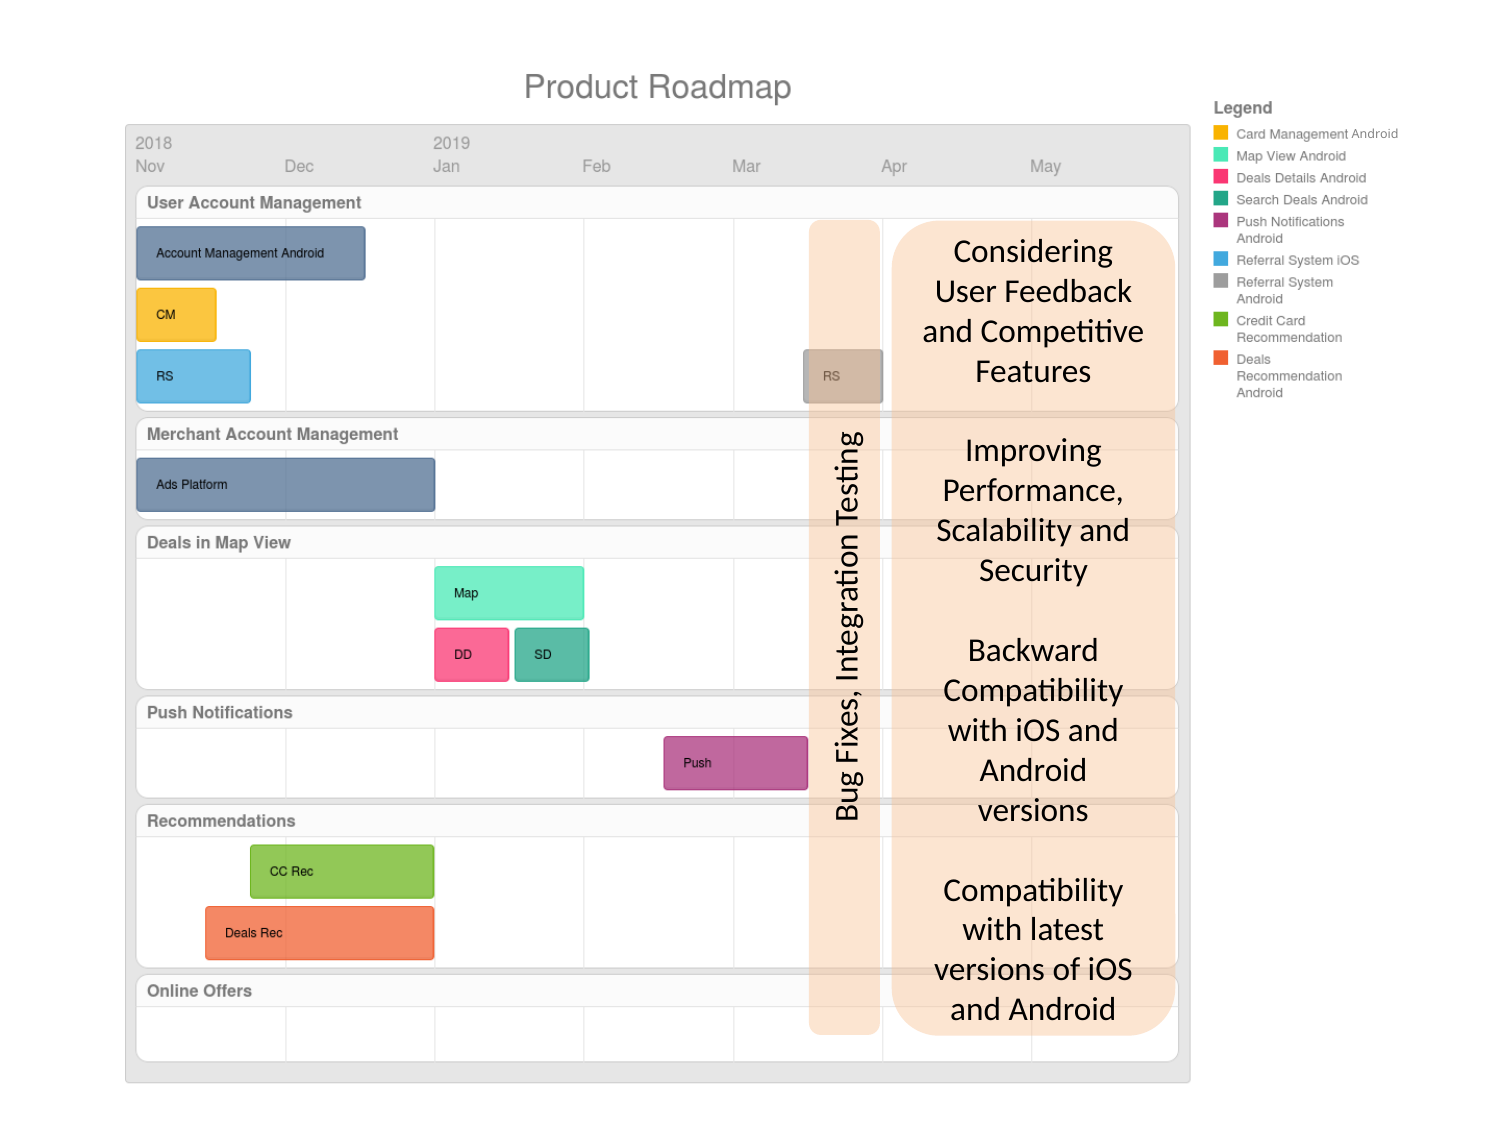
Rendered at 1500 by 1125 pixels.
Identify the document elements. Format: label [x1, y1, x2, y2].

text_box [0, 0, 1500, 1125]
